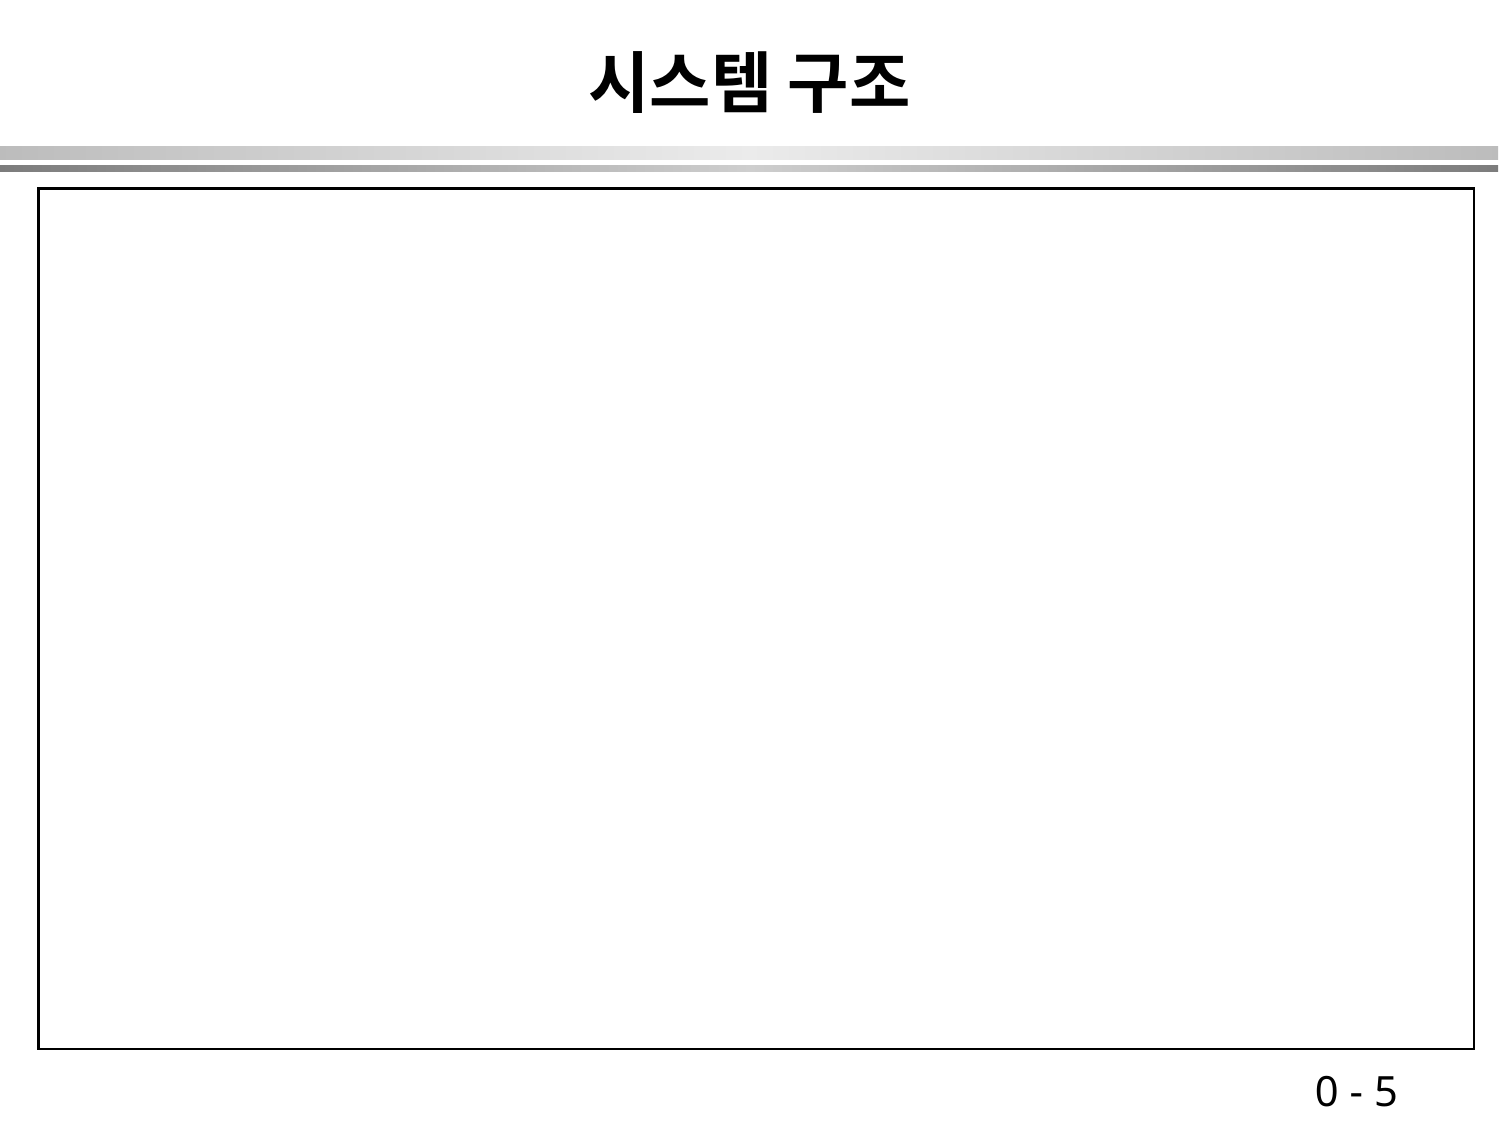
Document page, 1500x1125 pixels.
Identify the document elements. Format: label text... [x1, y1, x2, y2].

title 시스템 구조 [112, 24, 1388, 138]
